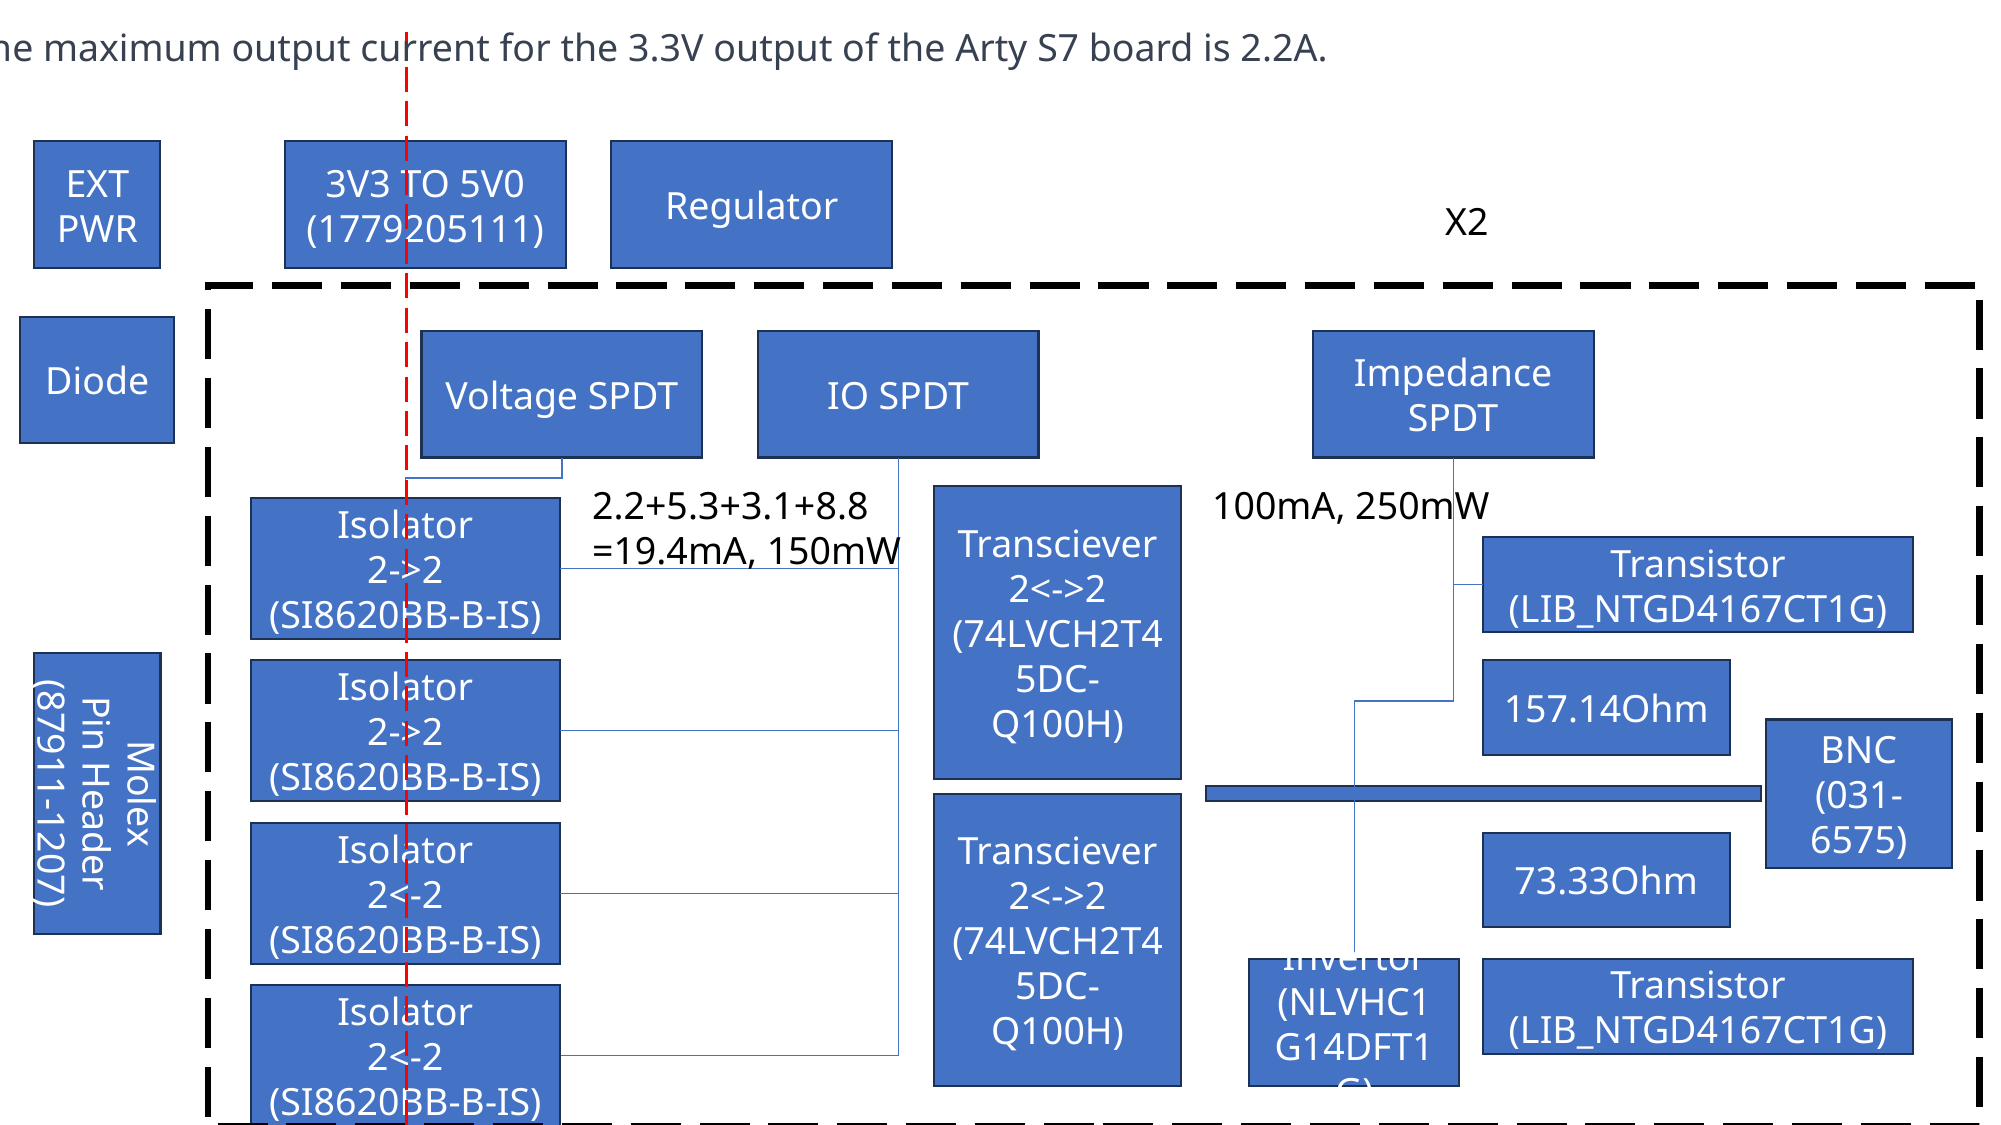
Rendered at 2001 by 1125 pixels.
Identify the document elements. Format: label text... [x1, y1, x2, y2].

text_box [560, 457, 899, 894]
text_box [463, 399, 505, 557]
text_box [560, 894, 899, 1056]
text_box EXT PWR [33, 140, 161, 269]
text_box [407, 284, 1980, 1125]
text_box Diode [19, 316, 175, 444]
text_box Regulator [610, 140, 893, 269]
text_box [207, 284, 406, 1125]
text_box 3V3 TO 5V0 (1779205111) [407, 140, 567, 269]
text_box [1453, 457, 1483, 585]
text_box The maximum output current for the 3.3V output of the Arty S7 board is 2.2A. [0, 16, 1344, 77]
text_box X2 [1430, 190, 1504, 251]
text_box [1153, 658, 1655, 758]
text_box 3V3 TO 5V0 (1779205111) [284, 140, 406, 269]
text_box Molex Pin Header (87911-1207) [33, 652, 162, 935]
